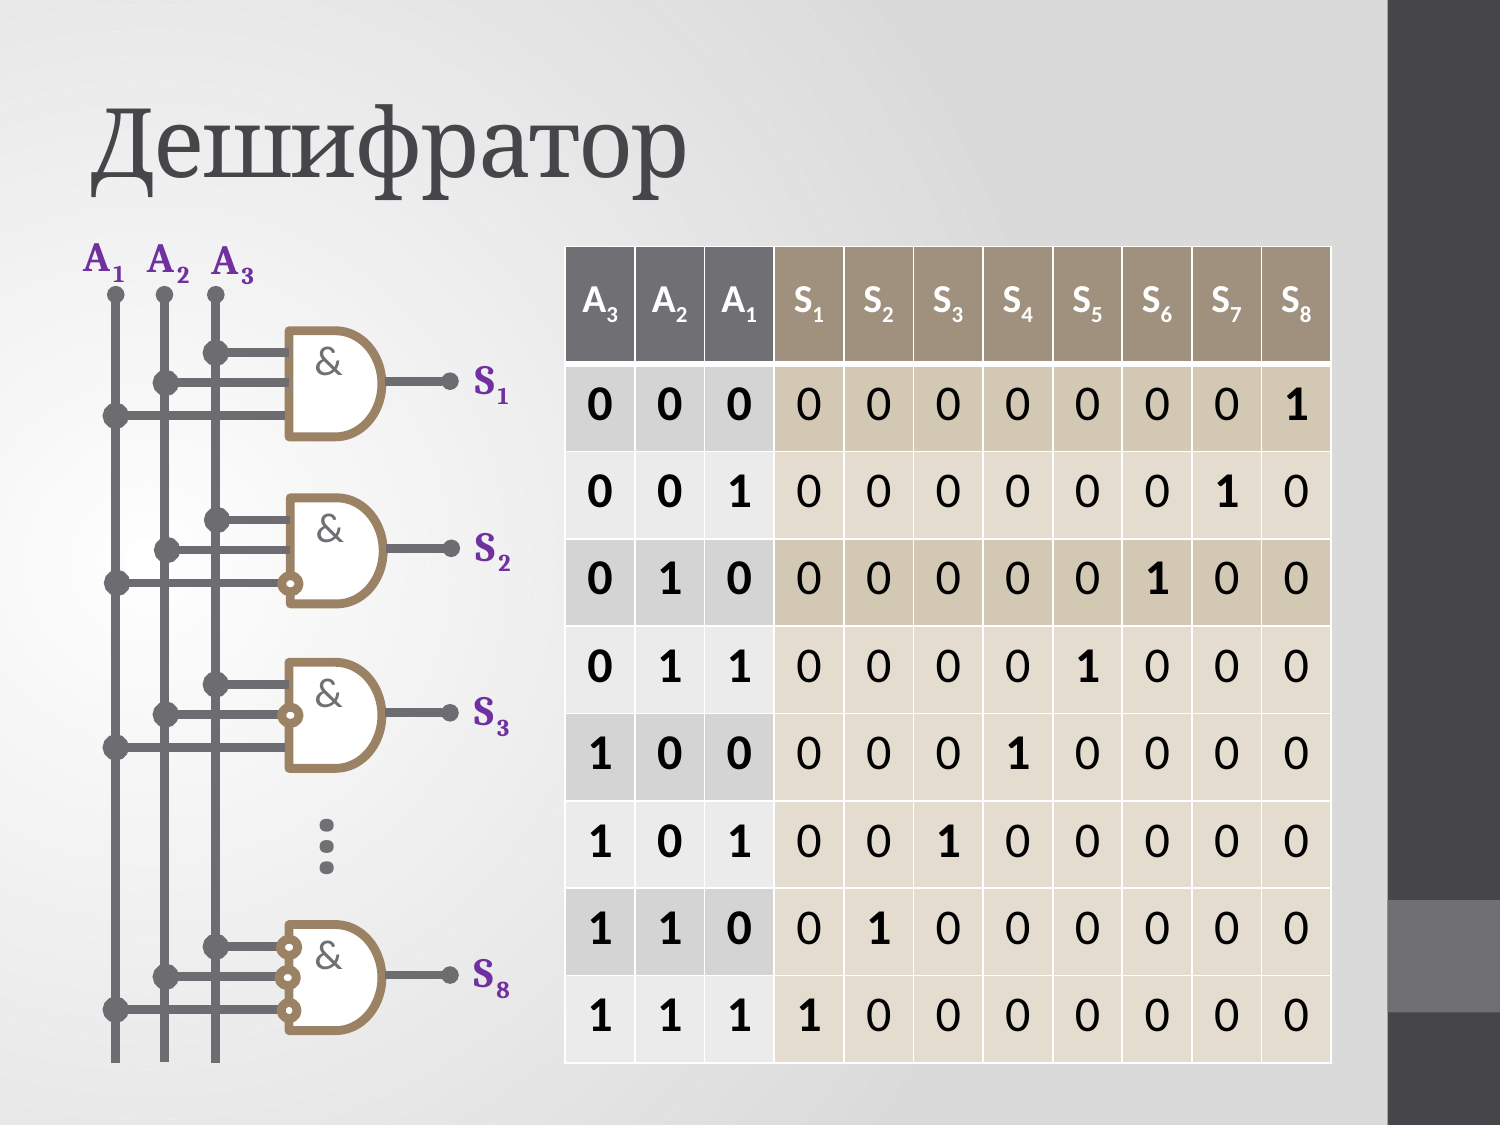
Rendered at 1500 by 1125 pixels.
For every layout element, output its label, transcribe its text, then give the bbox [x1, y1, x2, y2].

table_cell 0 [845, 714, 913, 800]
table_cell 0 [1193, 714, 1261, 800]
table_cell 1 [1262, 367, 1330, 451]
table_cell 0 [1262, 452, 1330, 538]
title Дешифратор [75, 45, 1325, 233]
table_cell 0 [1123, 976, 1191, 1062]
table_cell 0 [1123, 627, 1191, 713]
table_cell 1 [705, 976, 773, 1062]
table_header S1 [775, 247, 843, 361]
table_cell 0 [1193, 627, 1261, 713]
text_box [55, 234, 541, 1064]
table_cell 1 [636, 976, 704, 1062]
table_cell 1 [1193, 452, 1261, 538]
table_cell 0 [1054, 802, 1121, 887]
table_cell 0 [566, 627, 634, 713]
table_header S2 [845, 247, 913, 361]
table_cell 0 [1262, 802, 1330, 887]
table_cell 0 [1193, 802, 1261, 887]
table_cell 1 [845, 889, 913, 975]
table_cell 0 [636, 452, 704, 538]
table_cell 0 [1193, 889, 1261, 975]
table_cell 0 [1262, 889, 1330, 975]
table_cell 0 [845, 627, 913, 713]
table_cell 0 [1123, 367, 1191, 451]
table_cell 0 [845, 367, 913, 451]
table_header S6 [1123, 247, 1191, 361]
table_header S7 [1193, 247, 1261, 361]
table_cell 1 [1054, 627, 1121, 713]
table_cell 0 [1123, 452, 1191, 538]
table_cell 0 [984, 452, 1052, 538]
table_cell 1 [636, 540, 704, 625]
table_cell 0 [984, 976, 1052, 1062]
table_cell 0 [914, 714, 982, 800]
table_cell 0 [775, 714, 843, 800]
table_cell 0 [705, 367, 773, 451]
table_cell 0 [566, 540, 634, 625]
table_cell 0 [1054, 714, 1121, 800]
table_cell 0 [914, 452, 982, 538]
table_header S5 [1054, 247, 1121, 361]
table_cell 1 [705, 452, 773, 538]
table_cell 0 [566, 452, 634, 538]
table_cell 0 [1054, 452, 1121, 538]
table_cell 1 [566, 976, 634, 1062]
table_cell 0 [845, 976, 913, 1062]
table_cell 0 [1054, 540, 1121, 625]
table_header A3 [566, 247, 634, 361]
table_cell 0 [705, 889, 773, 975]
table_cell 0 [1054, 889, 1121, 975]
table_cell 1 [914, 802, 982, 887]
table_cell 0 [914, 367, 982, 451]
table_cell 0 [914, 976, 982, 1062]
table_cell 0 [1262, 540, 1330, 625]
table_cell 0 [984, 627, 1052, 713]
table_cell 0 [775, 802, 843, 887]
table_cell 0 [775, 367, 843, 451]
table_header S3 [914, 247, 982, 361]
table_cell 0 [775, 627, 843, 713]
table_cell 1 [566, 802, 634, 887]
table_cell 0 [636, 367, 704, 451]
table_cell 0 [636, 802, 704, 887]
table_header A1 [705, 247, 773, 361]
table_cell 0 [705, 714, 773, 800]
table_cell 0 [1262, 976, 1330, 1062]
table_cell 0 [914, 627, 982, 713]
table_cell 0 [1193, 540, 1261, 625]
table_cell 1 [984, 714, 1052, 800]
table_cell 1 [636, 889, 704, 975]
table_cell 0 [845, 452, 913, 538]
table_header S4 [984, 247, 1052, 361]
table_cell 1 [566, 714, 634, 800]
table_cell 0 [1123, 714, 1191, 800]
table_cell 0 [566, 367, 634, 451]
table_cell 1 [636, 627, 704, 713]
table_cell 0 [775, 540, 843, 625]
table_cell 0 [984, 540, 1052, 625]
table_cell 1 [705, 802, 773, 887]
table_cell 1 [1123, 540, 1191, 625]
table_cell 0 [1262, 627, 1330, 713]
table_cell 1 [775, 976, 843, 1062]
table_cell 0 [1054, 976, 1121, 1062]
table_cell 0 [845, 540, 913, 625]
table_cell 1 [705, 627, 773, 713]
table_cell 0 [1123, 802, 1191, 887]
table_cell 0 [1193, 976, 1261, 1062]
table_cell 0 [845, 802, 913, 887]
table_cell 0 [1193, 367, 1261, 451]
table_header A2 [636, 247, 704, 361]
table_cell 0 [984, 889, 1052, 975]
table_cell 0 [775, 889, 843, 975]
table_header S8 [1262, 247, 1330, 361]
table_cell 1 [566, 889, 634, 975]
table_cell 0 [984, 802, 1052, 887]
table_cell 0 [1054, 367, 1121, 451]
table_cell 0 [775, 452, 843, 538]
table_cell 0 [1123, 889, 1191, 975]
table_cell 0 [1262, 714, 1330, 800]
table_cell 0 [636, 714, 704, 800]
table_cell 0 [705, 540, 773, 625]
table_cell 0 [914, 540, 982, 625]
table_cell 0 [914, 889, 982, 975]
table_cell 0 [984, 367, 1052, 451]
